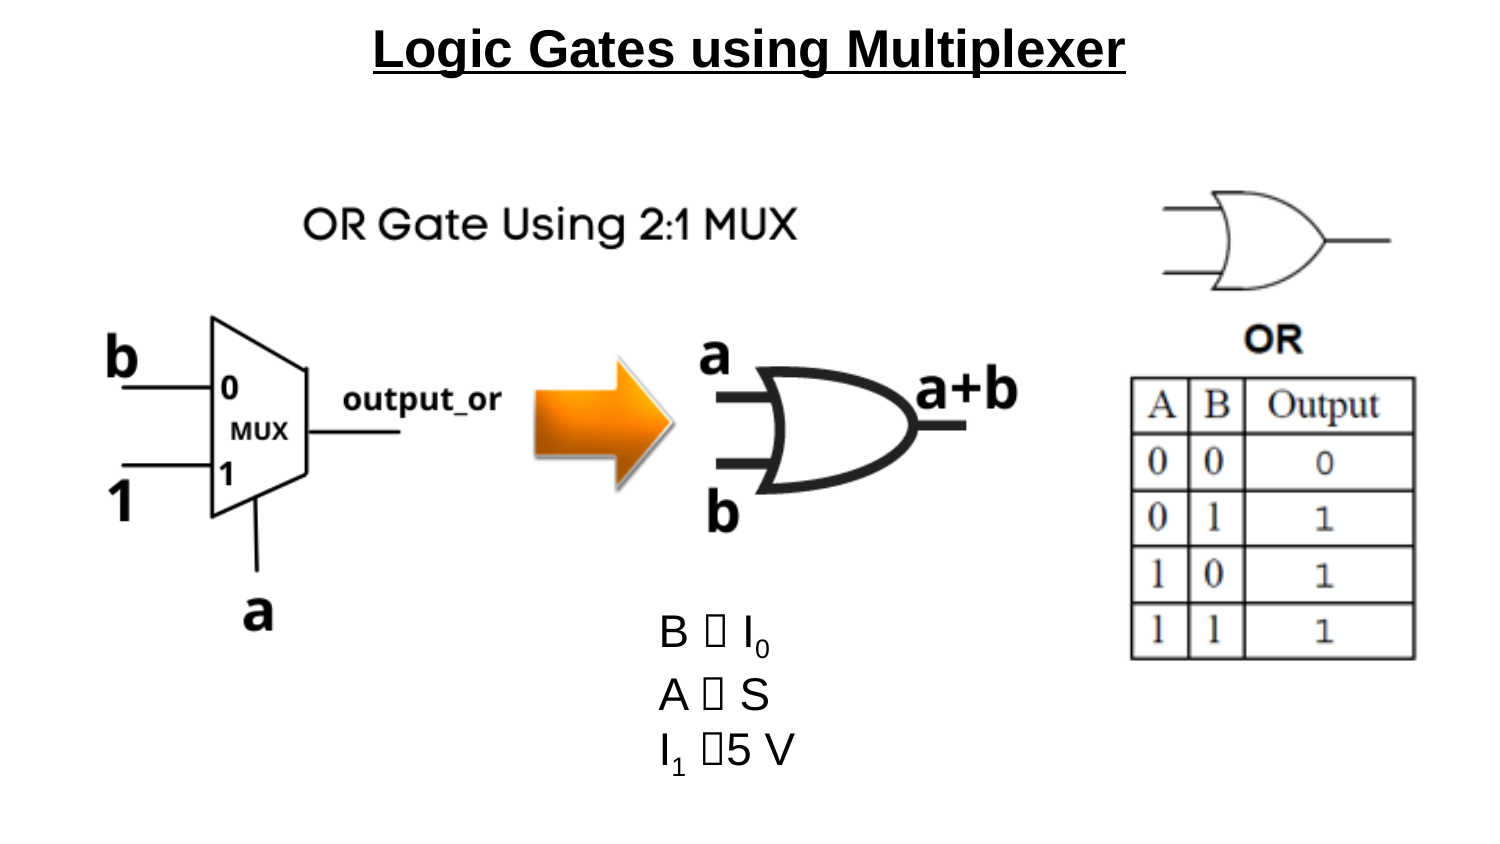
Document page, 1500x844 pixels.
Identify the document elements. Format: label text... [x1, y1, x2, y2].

text_box B  I0 A  S I1 5 V [643, 738, 894, 790]
picture [1106, 180, 1449, 686]
title Logic Gates using Multiplexer [50, 0, 1449, 94]
picture [50, 167, 1051, 731]
